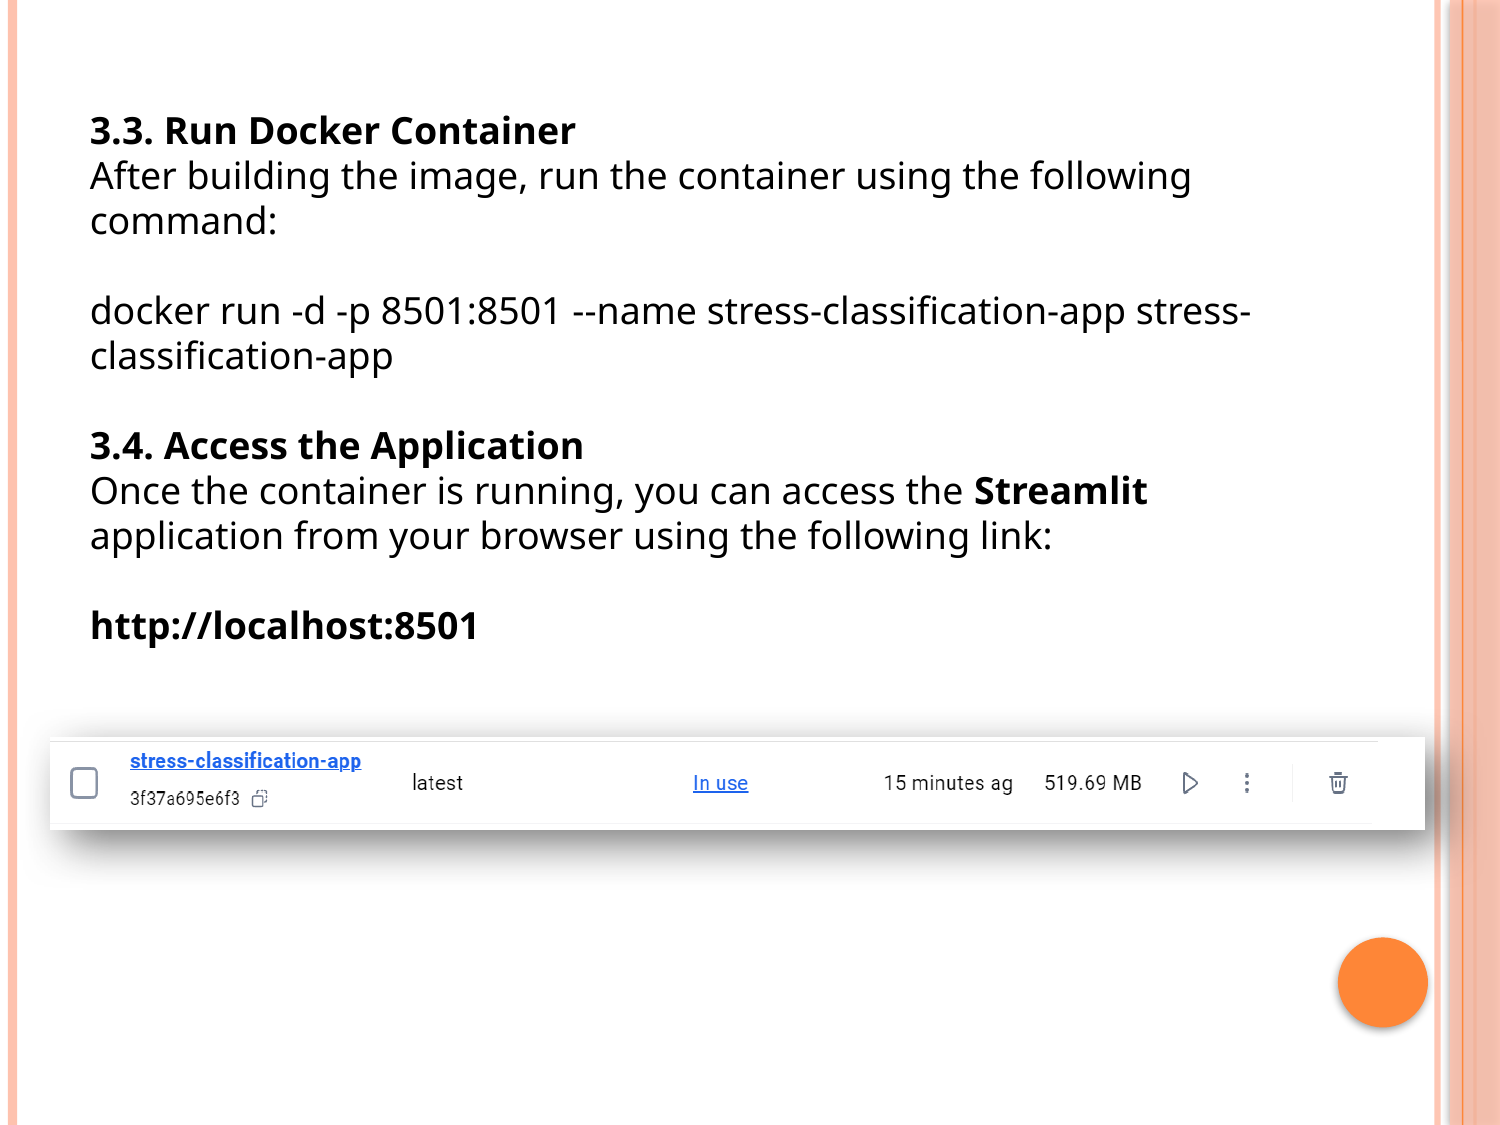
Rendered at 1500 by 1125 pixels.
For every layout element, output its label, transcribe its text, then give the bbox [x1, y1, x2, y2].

picture [49, 736, 1426, 830]
text_box 3.3. Run Docker Container After building the image, run the container using the following command: docker run -d -p 8501:8501 --name stress-classification-app stress-classification-app 3.4. Access the Application Once the container is running, you can access the Streamlit application from your browser using the following link: http://localhost:8501 [74, 99, 1363, 700]
